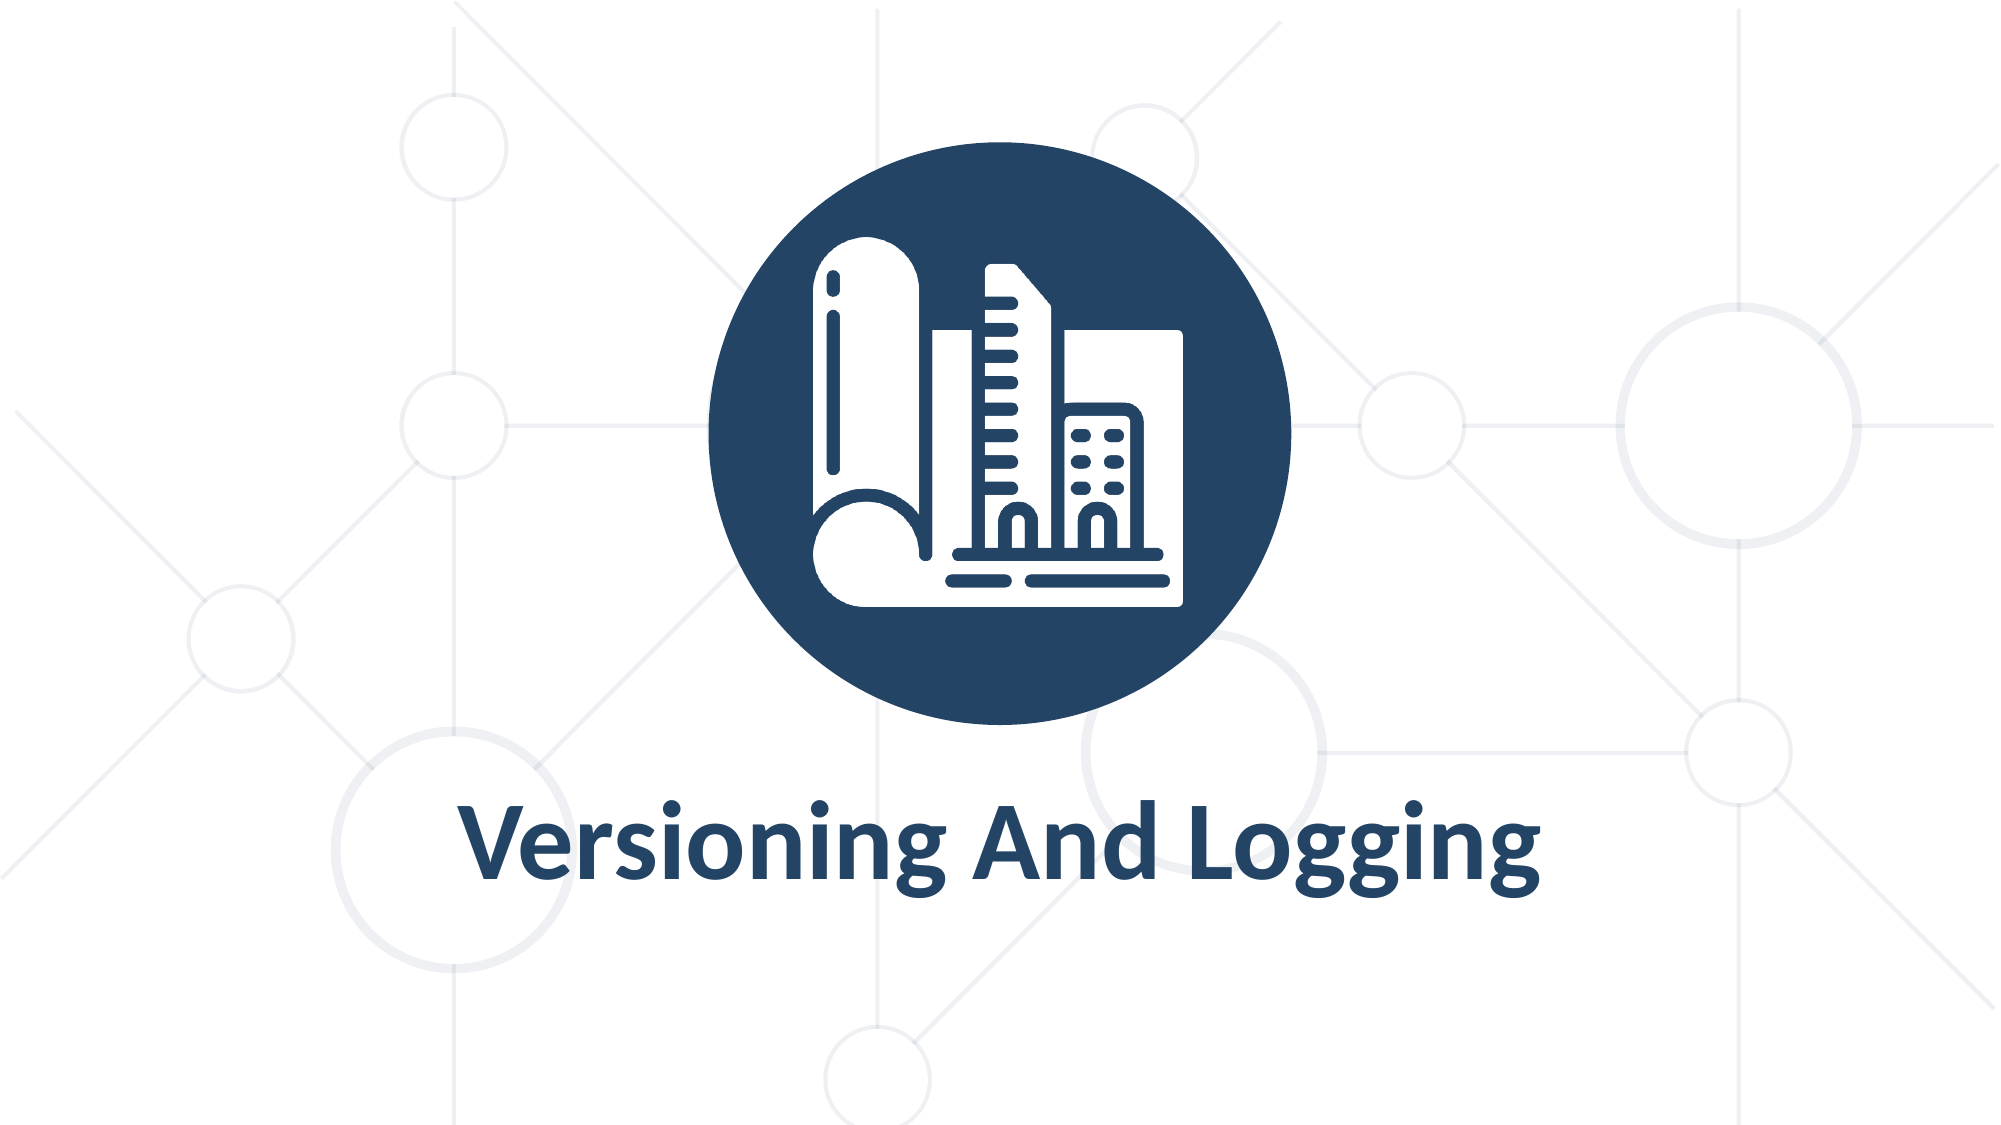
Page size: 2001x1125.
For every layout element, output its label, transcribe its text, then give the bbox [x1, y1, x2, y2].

title Versioning And Logging [100, 771, 1900, 898]
picture [813, 237, 1184, 607]
